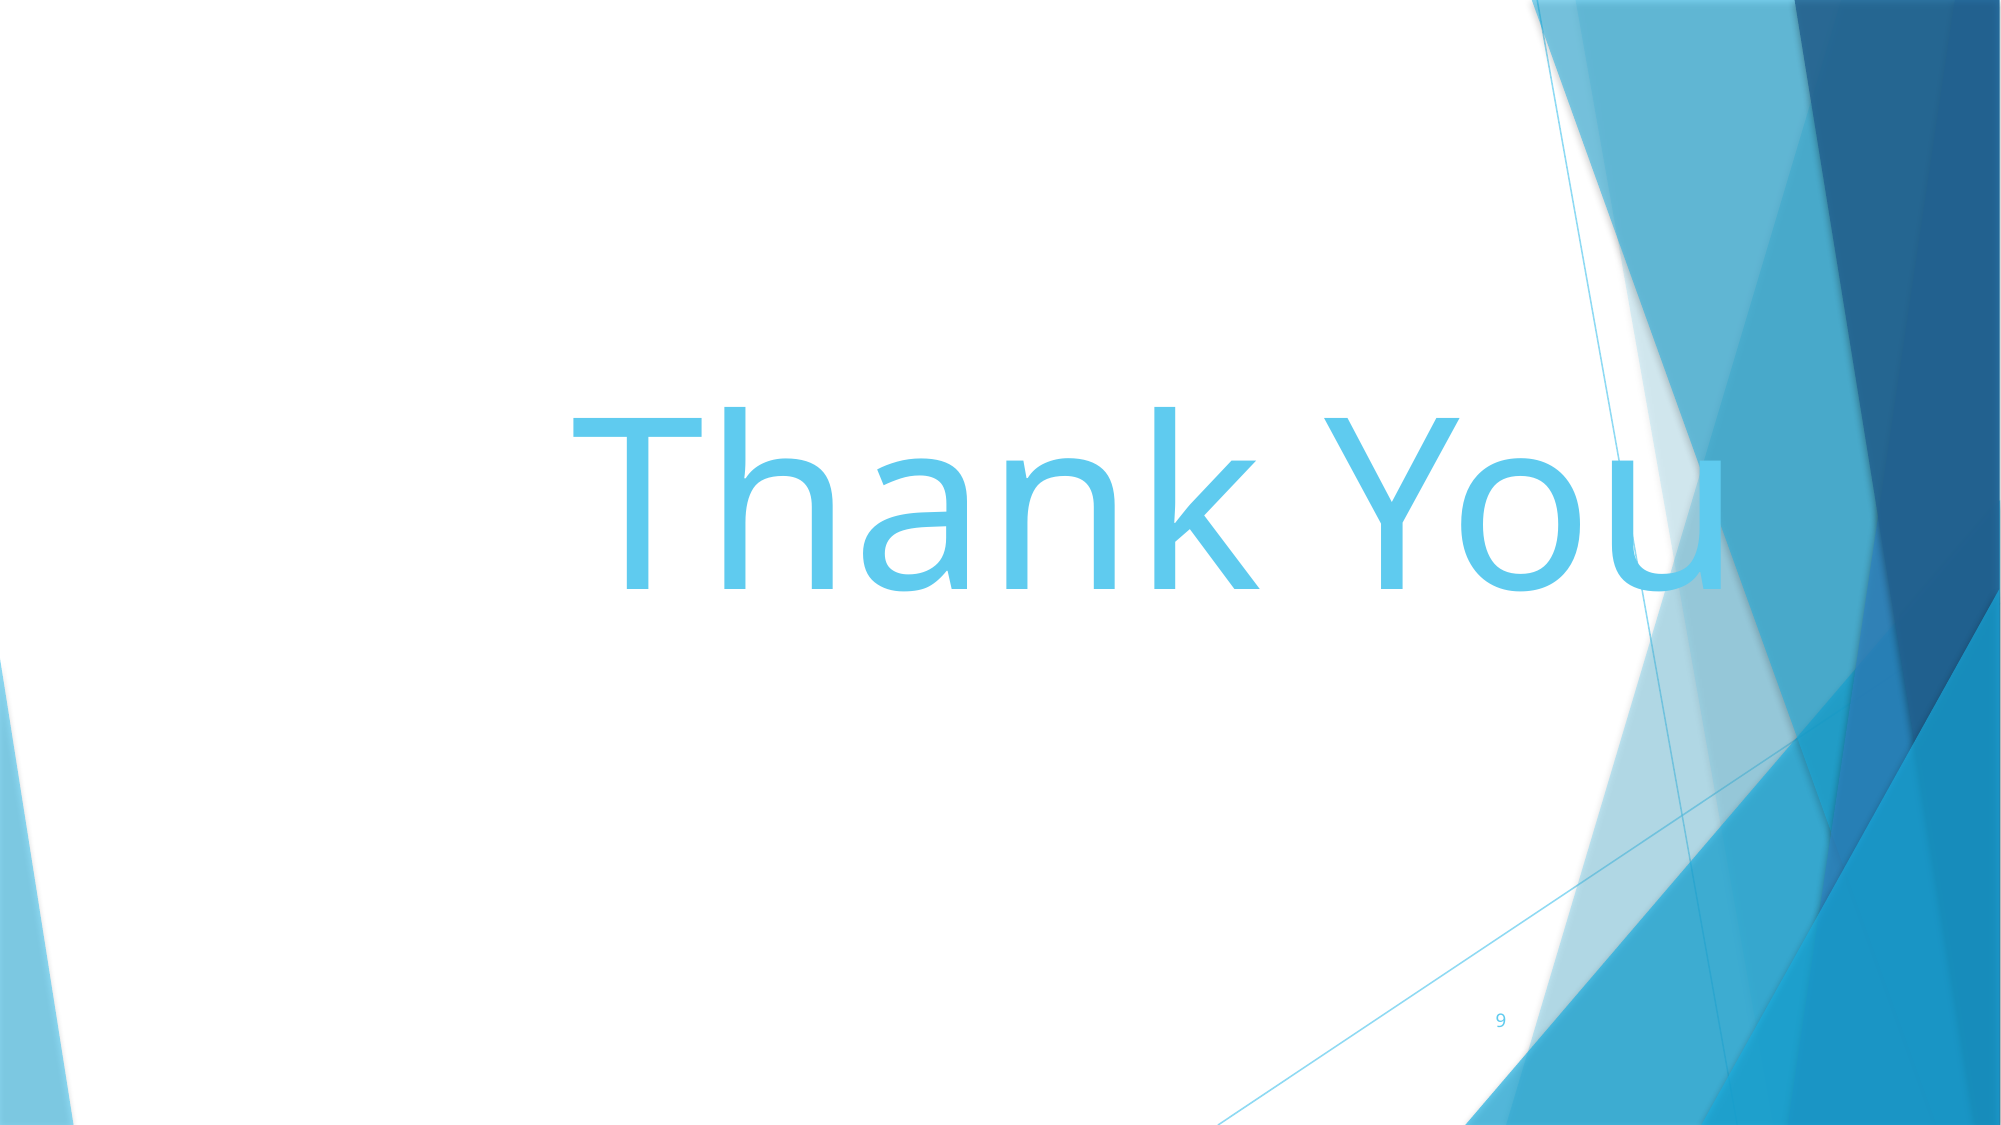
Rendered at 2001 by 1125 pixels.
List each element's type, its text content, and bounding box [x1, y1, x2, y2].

title Thank You [425, 102, 1888, 838]
slide_number 9 [1409, 991, 1522, 1051]
